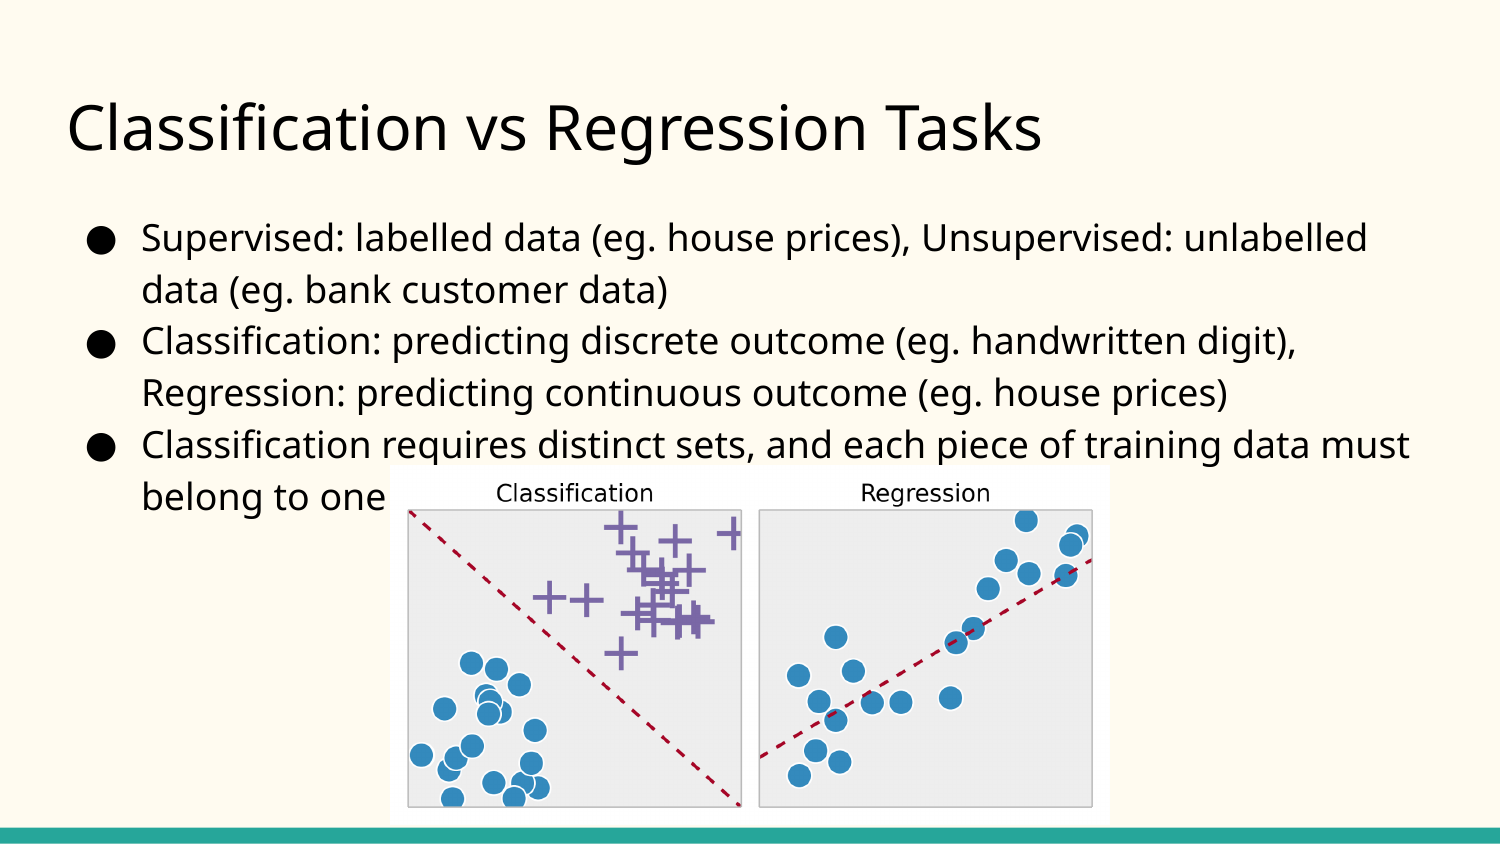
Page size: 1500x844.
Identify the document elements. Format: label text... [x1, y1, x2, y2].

picture [390, 465, 1110, 826]
list Supervised: labelled data (eg. house prices), Unsupervised: unlabelled data (eg. bank customer data) Classification: predicting discrete outcome (eg. handwritten digit), Regression: predicting continuous outcome (eg. house prices) Classification requires distinct sets, and each piece of training data must belong to one [51, 192, 1449, 750]
title Classification vs Regression Tasks [51, 72, 1449, 174]
